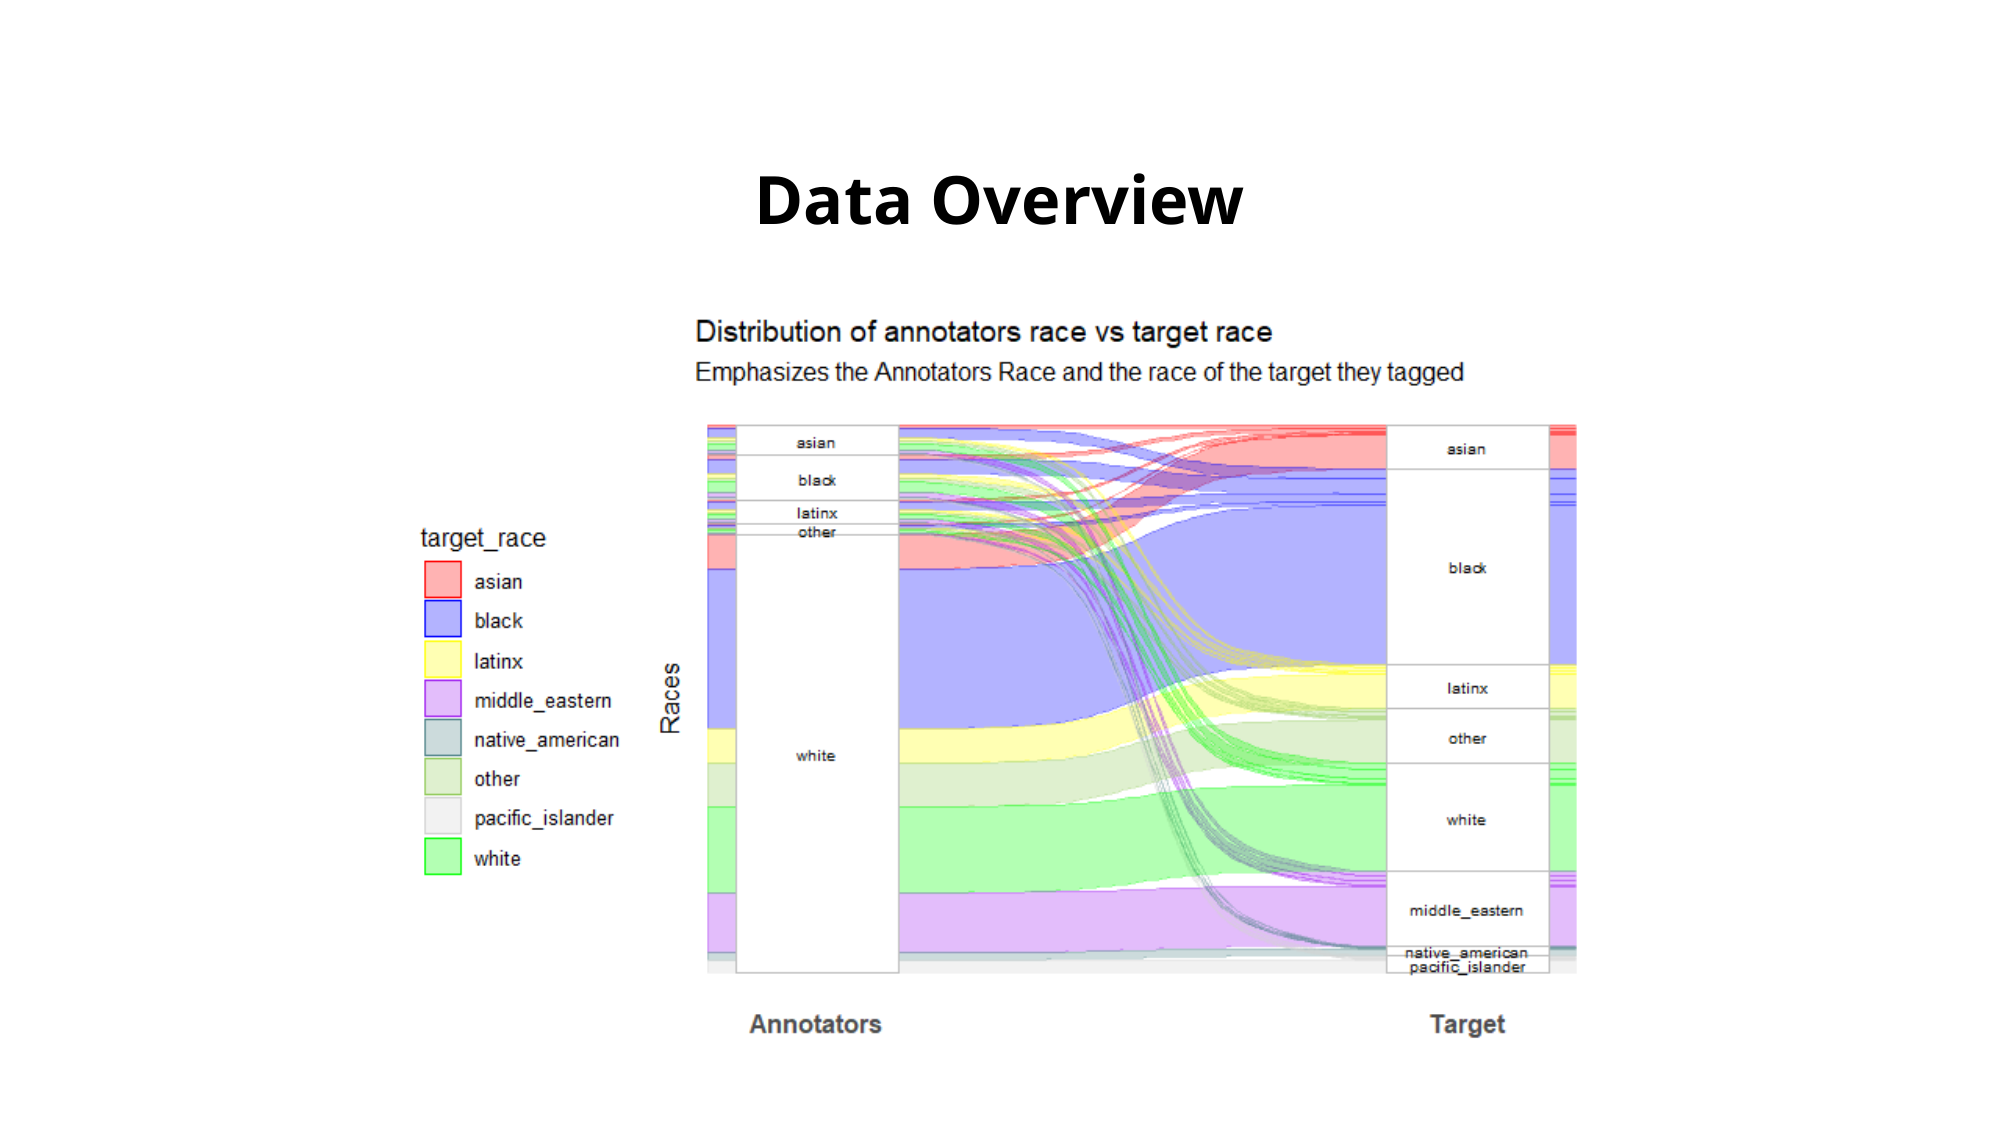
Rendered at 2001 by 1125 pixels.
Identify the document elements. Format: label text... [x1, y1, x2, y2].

picture [398, 306, 1602, 1049]
text_box Data Overview [557, 110, 1443, 246]
